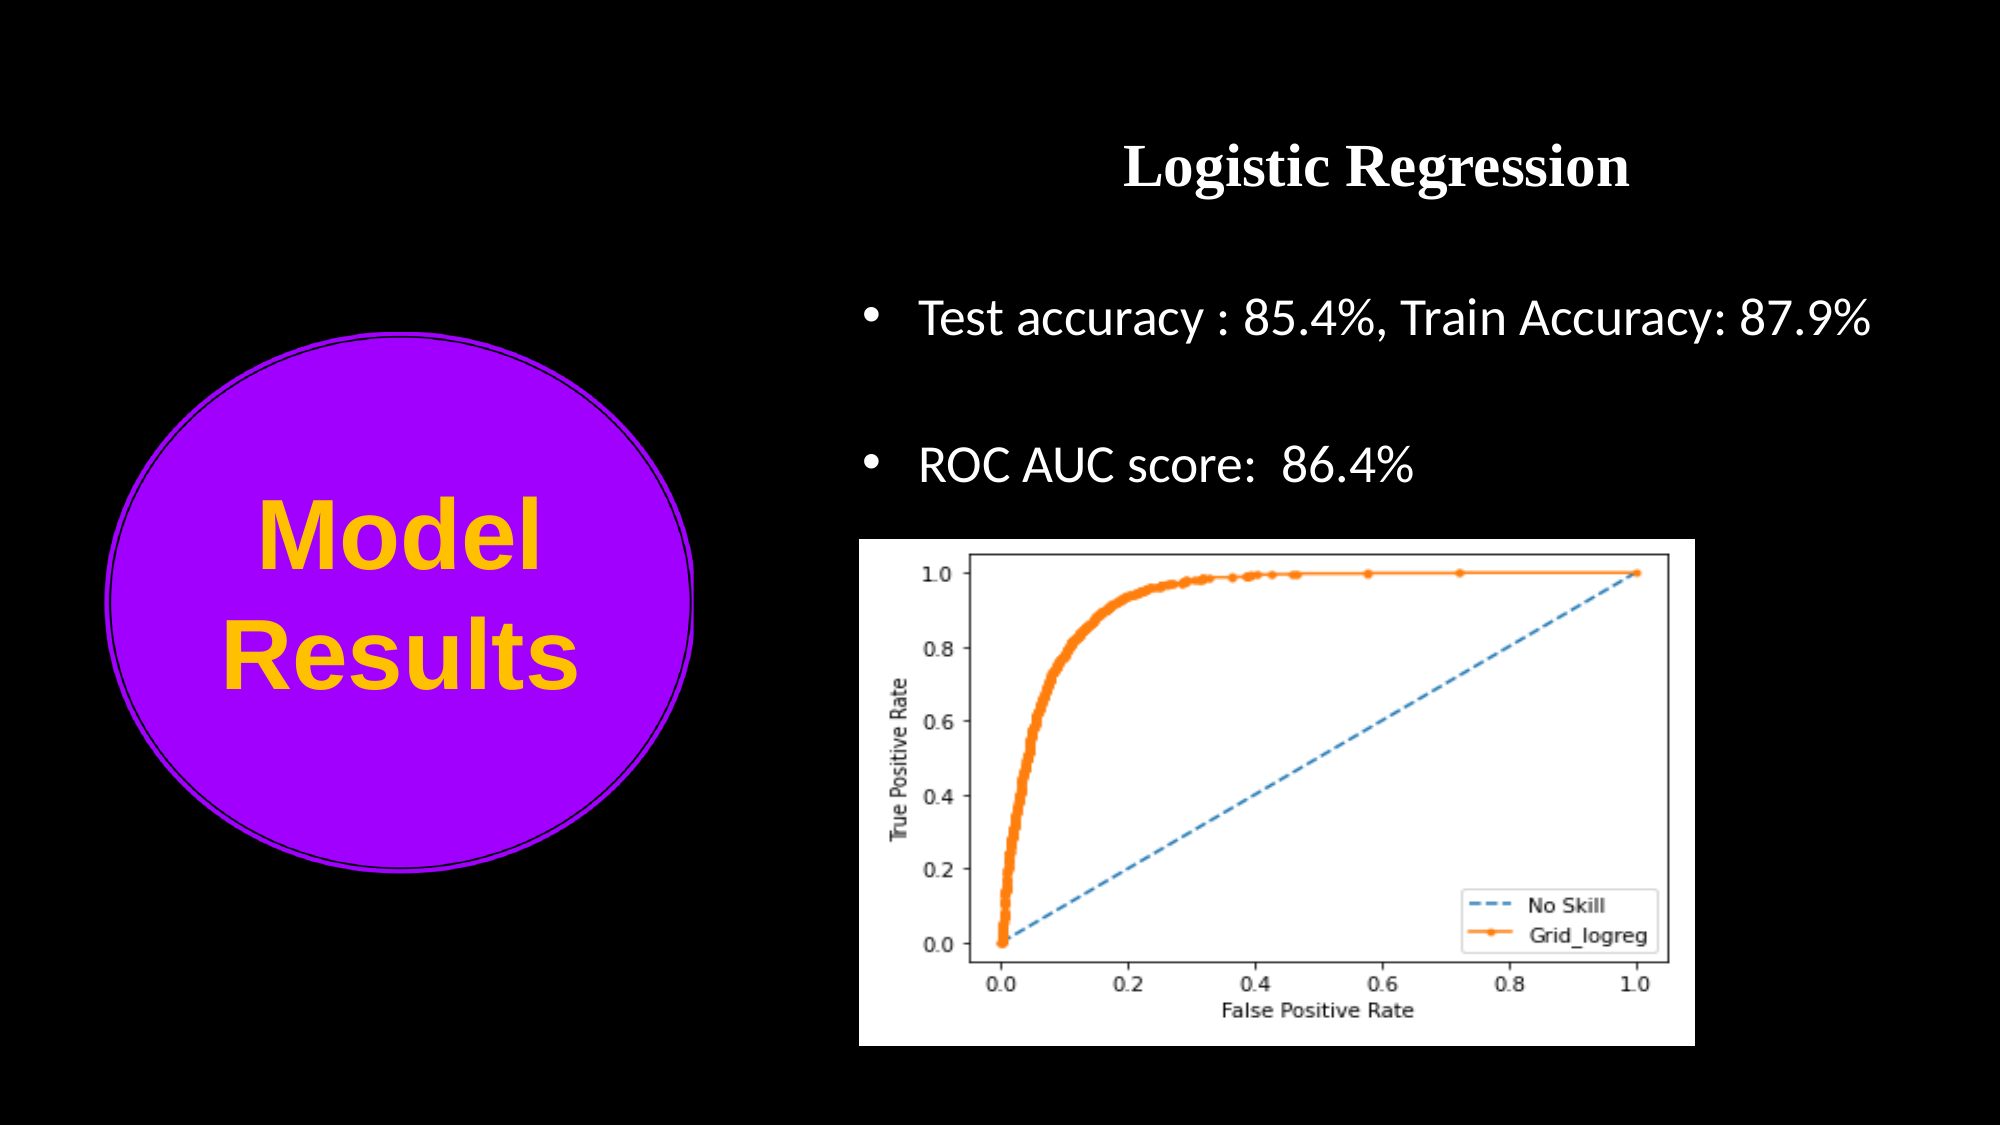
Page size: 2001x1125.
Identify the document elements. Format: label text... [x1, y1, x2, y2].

picture [100, 331, 694, 874]
picture [859, 539, 1696, 1046]
list Logistic Regression Test accuracy : 85.4%, Train Accuracy: 87.9% ROC AUC score: 86.4% [828, 106, 1926, 508]
